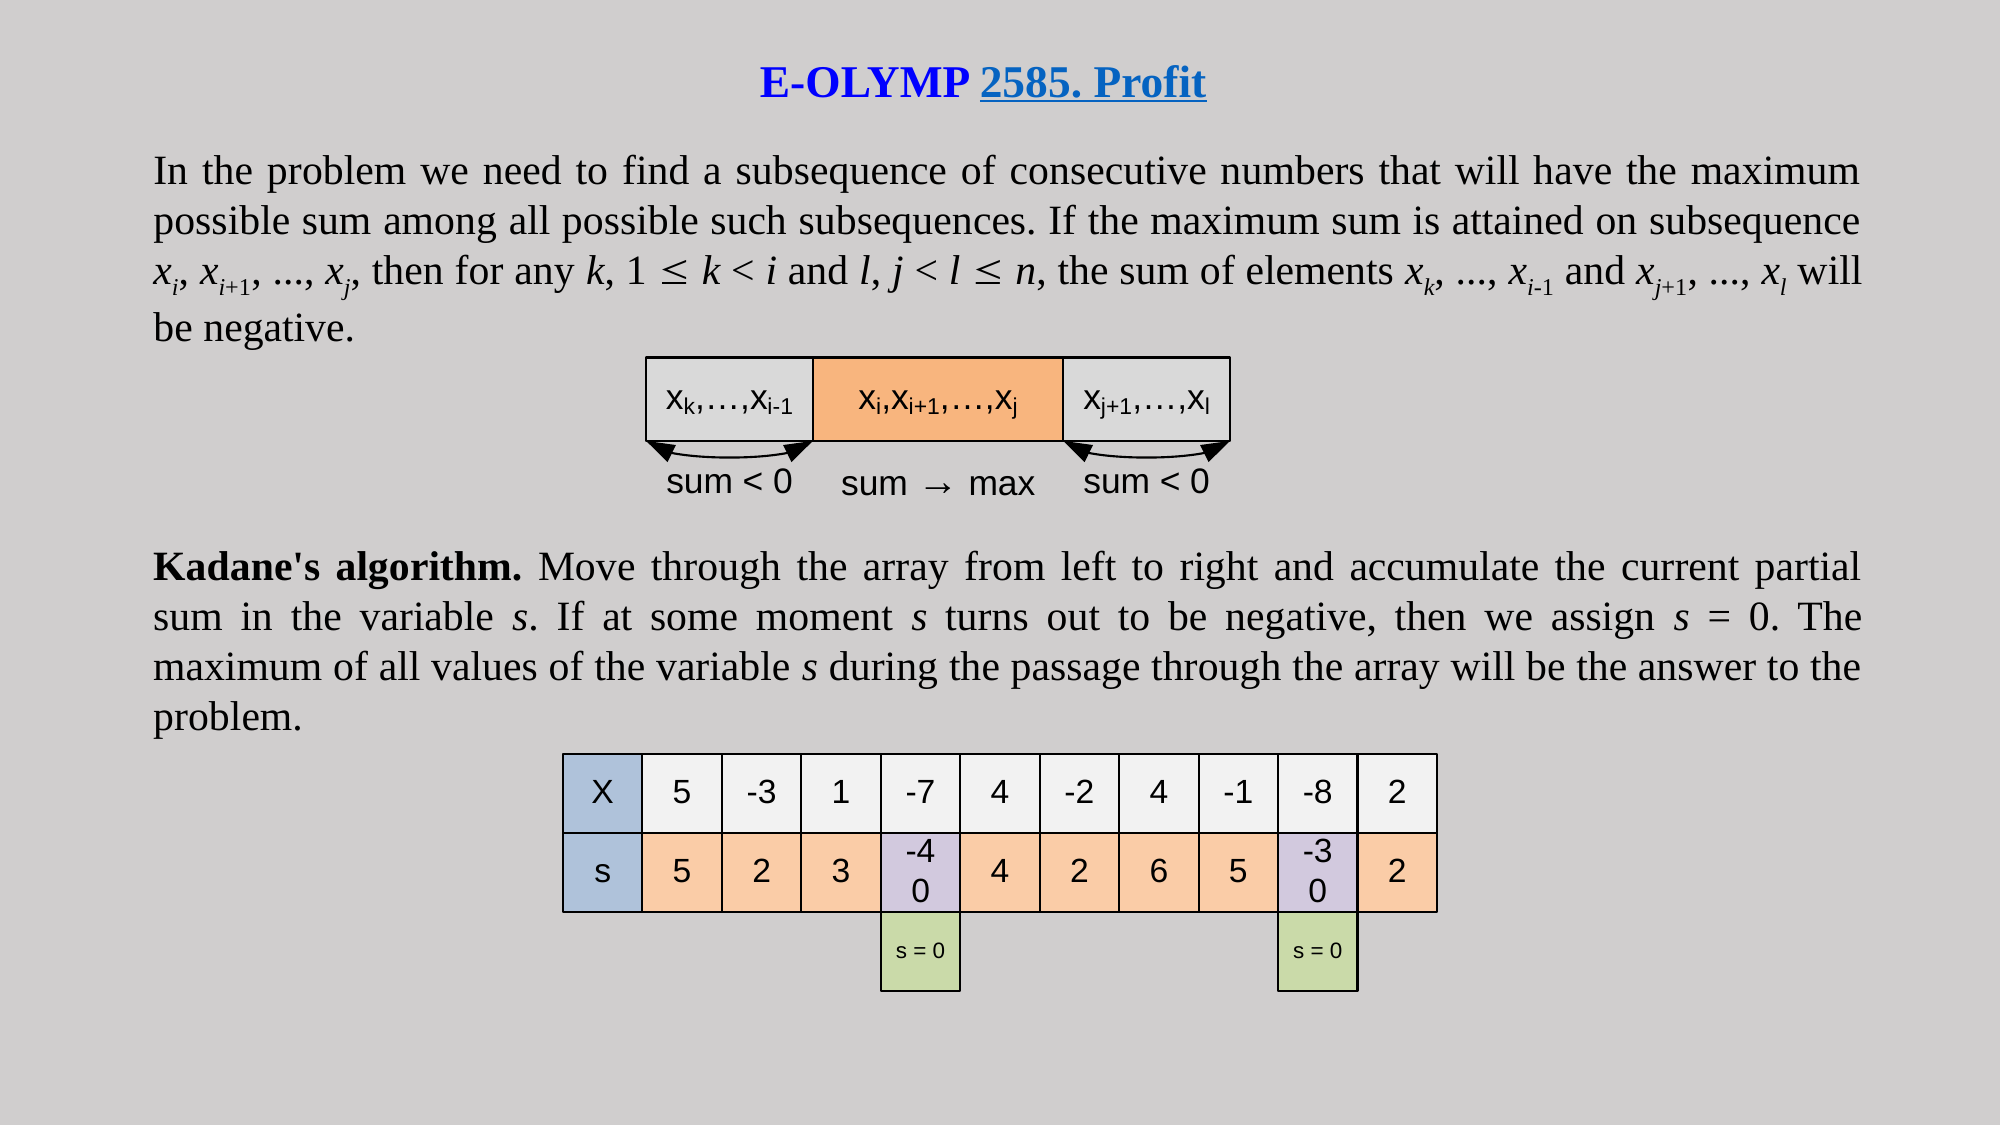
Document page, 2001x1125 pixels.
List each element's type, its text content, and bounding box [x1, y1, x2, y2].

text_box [557, 748, 1443, 997]
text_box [612, 352, 1264, 514]
text_box Kadane's algorithm. Move through the array from left to right and accumulate the current partial sum in the variable s. If at some moment s turns out to be negative, then we assign s = 0. The maximum of all values of the variable s during the passage through the array will be the answer to the problem. [138, 531, 1878, 747]
text_box In the problem we need to find a subsequence of consecutive numbers that will have the maximum possible sum among all possible such subsequences. If the maximum sum is attained on subsequence xi, xi+1, ..., xj, then for any k, 1 £ k < i and l, j < l £ n, the sum of elements xk, ..., xi-1 and xj+1, ..., xl will be negative. [138, 135, 1878, 370]
text_box E-OLYMP 2585. Profit [233, 50, 1734, 115]
